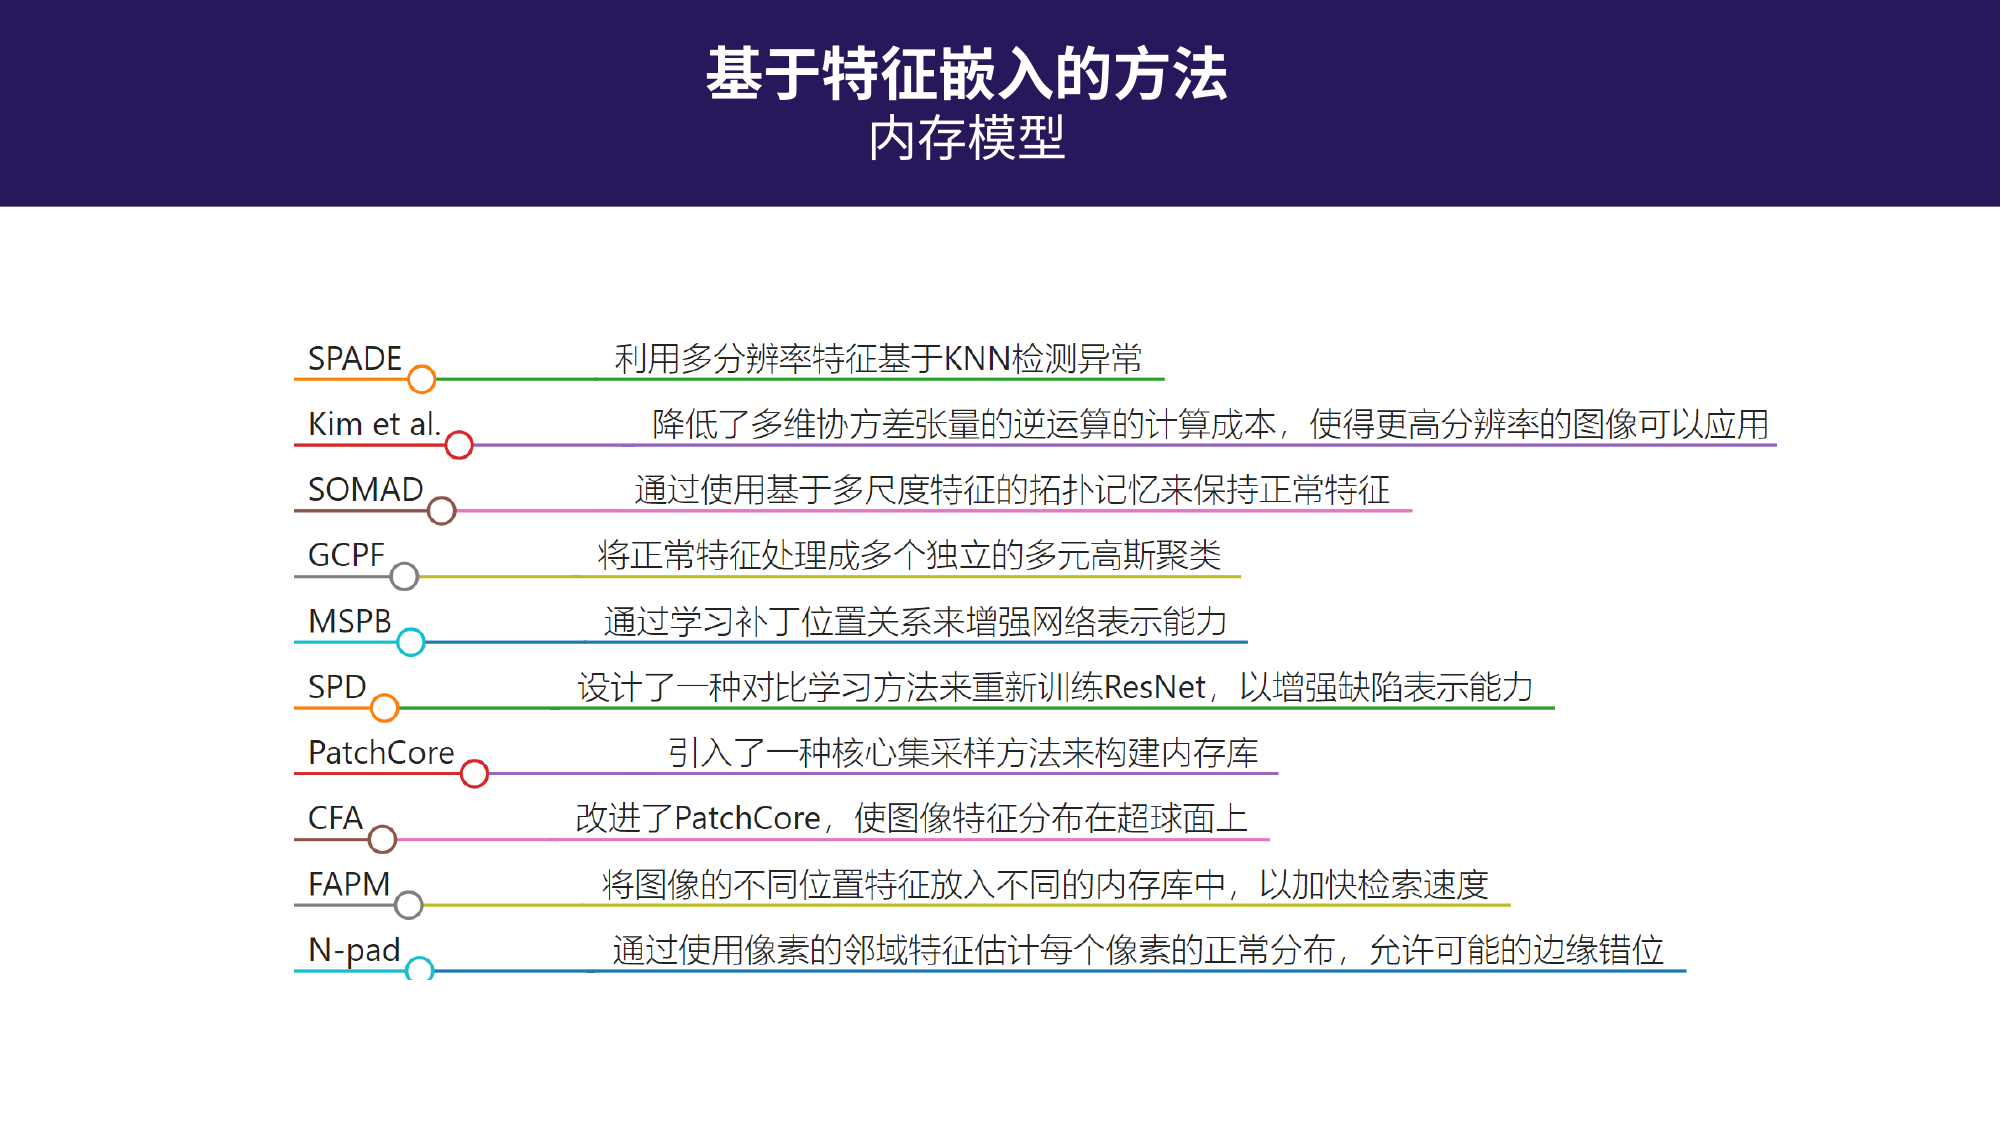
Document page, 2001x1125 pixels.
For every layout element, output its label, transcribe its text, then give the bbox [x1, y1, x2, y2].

text_box [0, 0, 2000, 208]
picture [294, 328, 1777, 980]
text_box 基于特征嵌入的方法 内存模型 [690, 29, 1245, 174]
